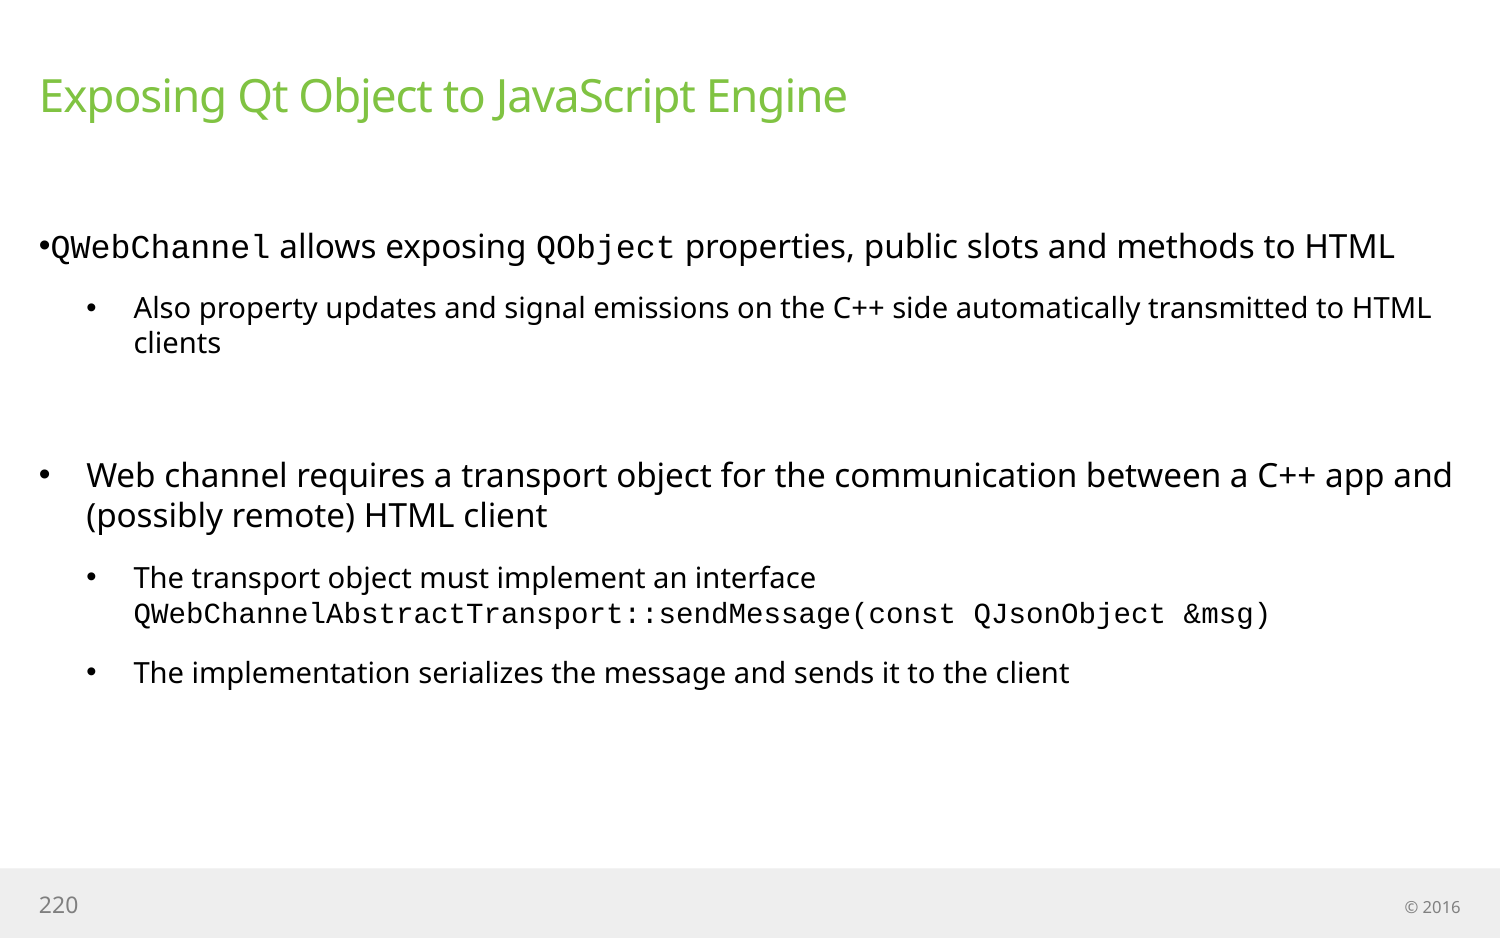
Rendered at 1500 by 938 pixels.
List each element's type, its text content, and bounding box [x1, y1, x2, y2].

title Exposing Qt Object to JavaScript Engine [39, 66, 1052, 195]
list QWebChannel allows exposing QObject properties, public slots and methods to HTML Also property updates and signal emissions on the C++ side automatically transmitted to HTML clients Web channel requires a transport object for the communication between a C++ app and (possibly remote) HTML client The transport object must implement an interface QWebChannelAbstractTransport::sendMessage(const QJsonObject &msg) The implementation serializes the message and sends it to the client [39, 224, 1471, 846]
slide_number 220 [39, 892, 410, 921]
footer © 2016 [1188, 896, 1461, 917]
